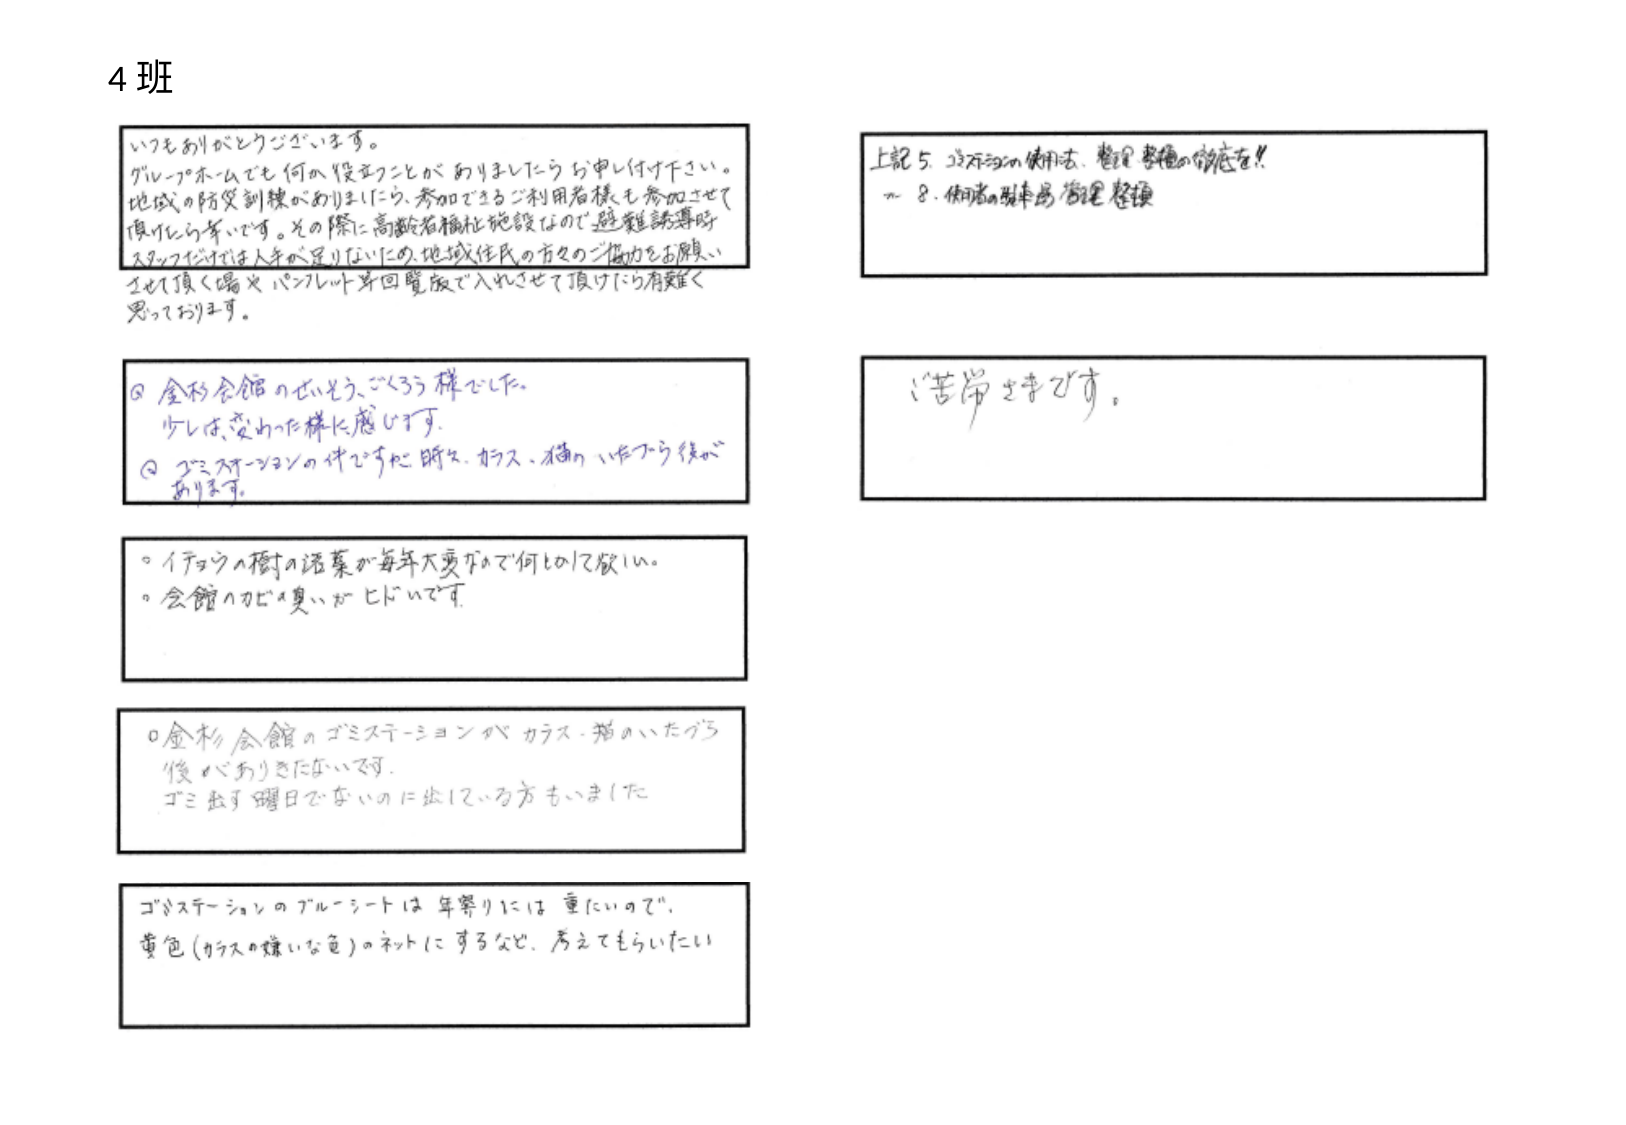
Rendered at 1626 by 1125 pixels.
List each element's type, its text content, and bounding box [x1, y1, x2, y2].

picture [109, 882, 768, 1034]
picture [103, 119, 768, 333]
text_box 4班 [93, 47, 189, 107]
picture [96, 356, 768, 519]
picture [847, 344, 1512, 521]
picture [116, 533, 762, 689]
picture [106, 703, 759, 867]
picture [850, 124, 1503, 290]
